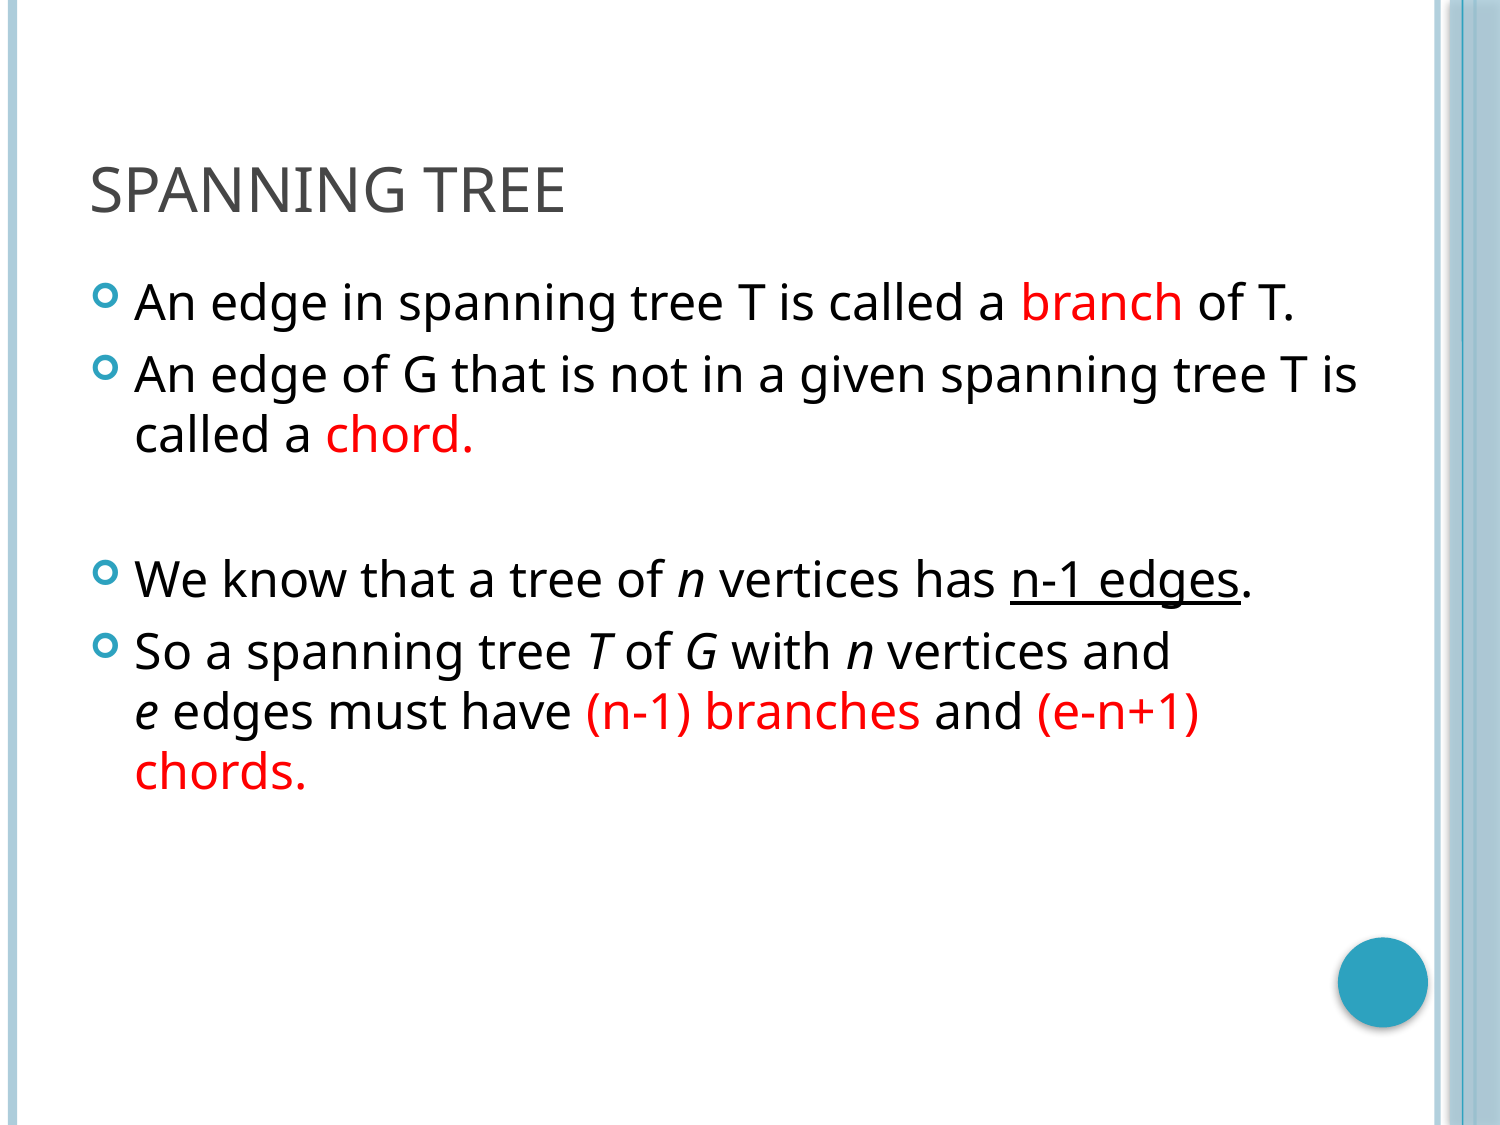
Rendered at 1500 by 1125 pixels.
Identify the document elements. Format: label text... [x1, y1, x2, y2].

list An edge in spanning tree T is called a branch of T. An edge of G that is not in a given spanning tree T is called a chord. We know that a tree of n vertices has n-1 edges. So a spanning tree T of G with n vertices and e edges must have (n-1) branches and (e-n+1) chords. [75, 262, 1375, 1062]
title Spanning Tree [75, 45, 1300, 233]
